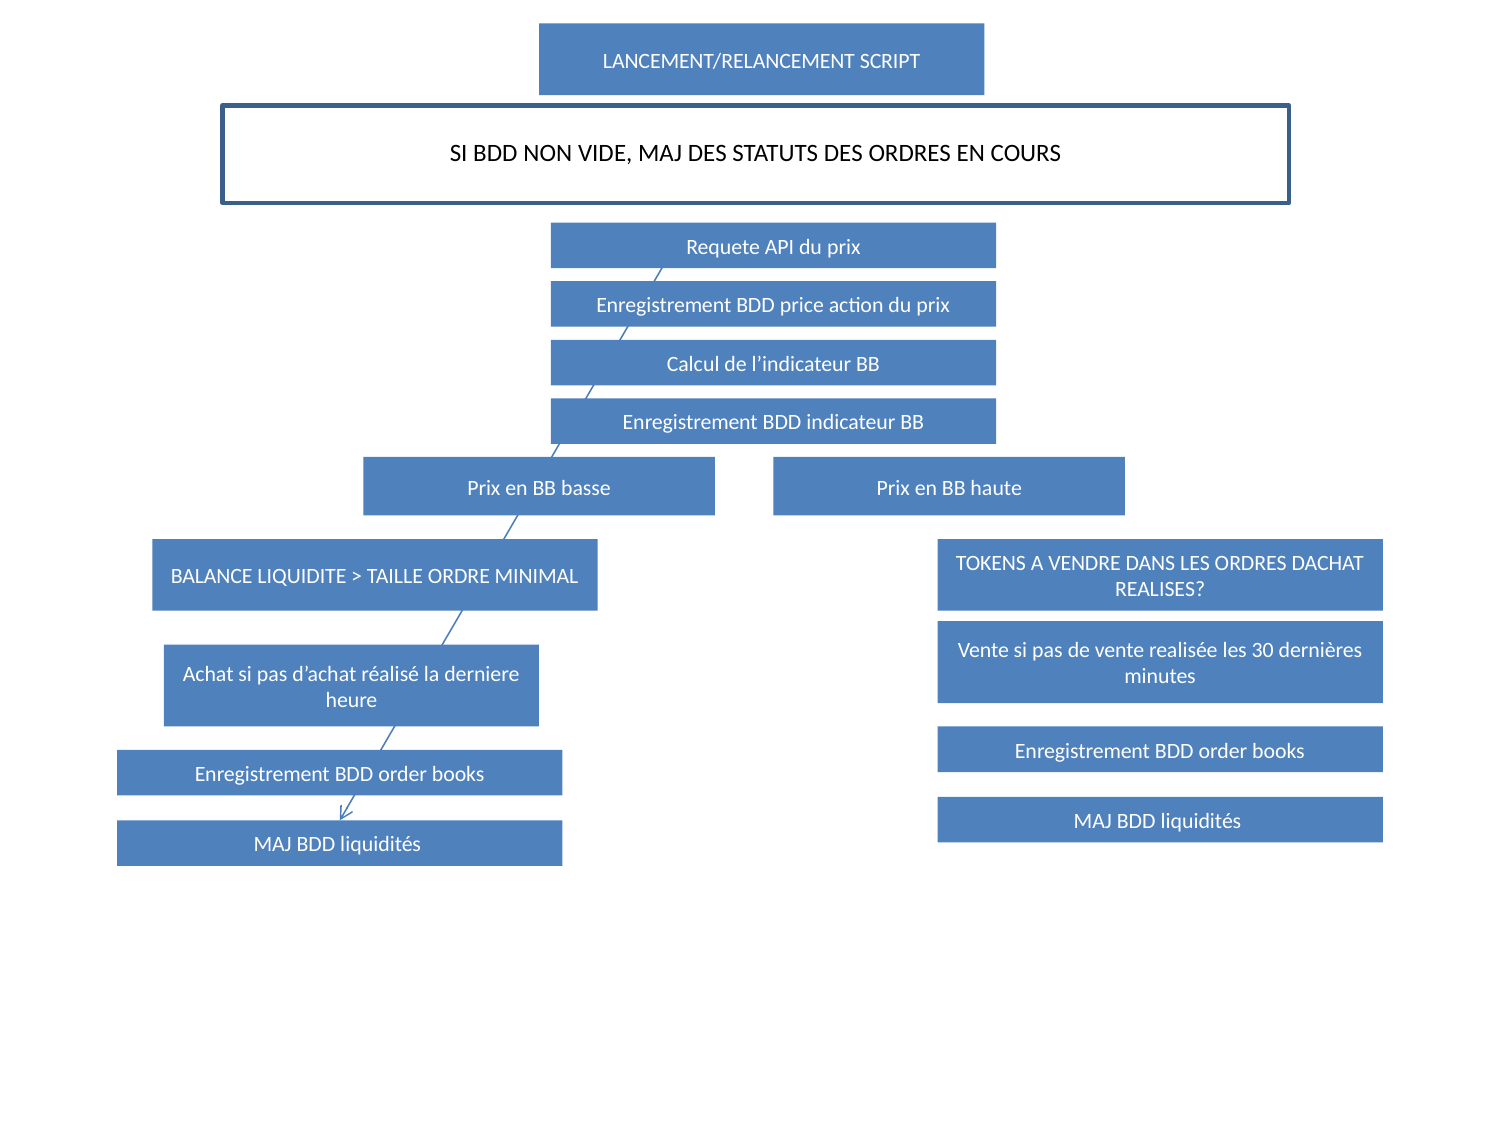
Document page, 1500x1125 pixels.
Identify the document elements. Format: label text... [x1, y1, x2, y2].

text_box BALANCE LIQUIDITE > TAILLE ORDRE MINIMAL [150, 537, 217, 613]
text_box LANCEMENT/RELANCEMENT SCRIPT [537, 21, 986, 97]
text_box [220, 103, 1291, 205]
text_box Vente si pas de vente realisée les 30 dernières minutes [935, 619, 1385, 705]
text_box Requete API du prix [549, 220, 998, 270]
text_box Prix en BB haute [791, 455, 1127, 518]
text_box MAJ BDD liquidités [115, 818, 565, 868]
text_box Enregistrement BDD order books [935, 724, 1385, 774]
text_box Enregistrement BDD indicateur BB [791, 396, 998, 446]
text_box Enregistrement BDD price action du prix [549, 279, 998, 329]
text_box TOKENS A VENDRE DANS LES ORDRES DACHAT REALISES? [935, 537, 1385, 613]
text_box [222, 374, 786, 704]
text_box Achat si pas d’achat réalisé la derniere heure [162, 642, 541, 729]
text_box Enregistrement BDD order books [115, 748, 565, 798]
text_box Calcul de l’indicateur BB [549, 338, 998, 387]
text_box MAJ BDD liquidités [935, 795, 1385, 844]
